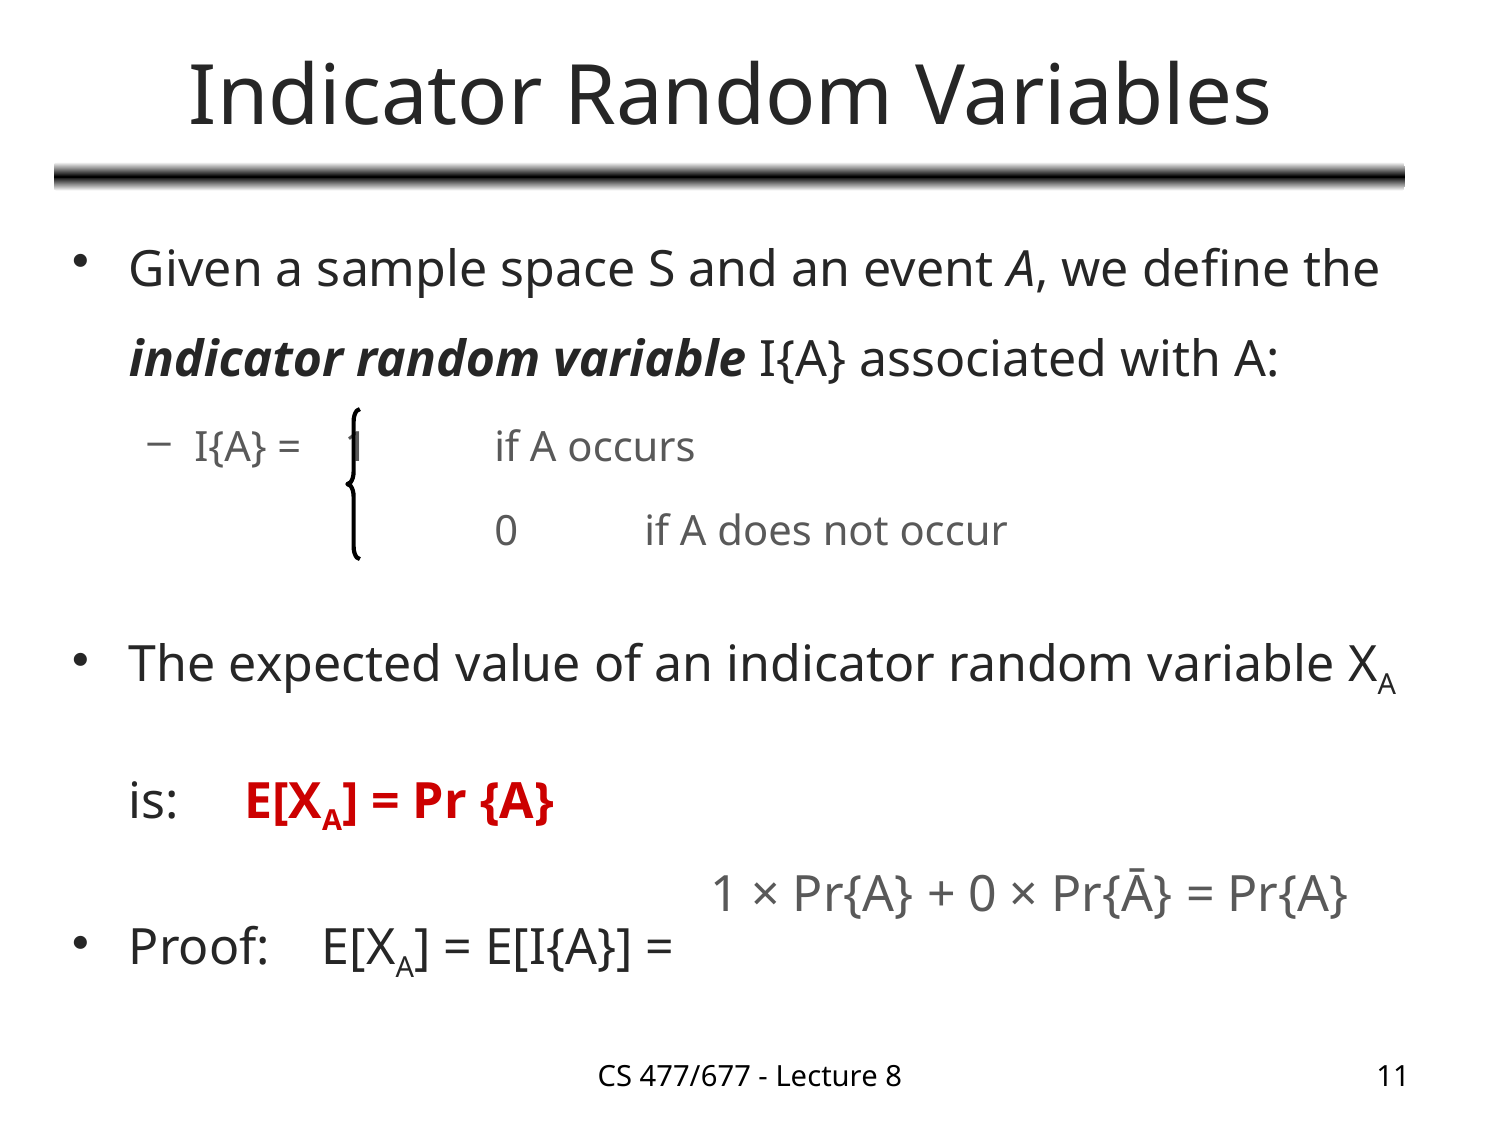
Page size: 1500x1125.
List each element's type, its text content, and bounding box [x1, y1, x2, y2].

text_box = Pr{A} [1171, 853, 1364, 929]
text_box 1 × Pr{A} + 0 × Pr{Ā} [695, 853, 1171, 929]
footer CS 477/677 - Lecture 8 [512, 1049, 988, 1103]
list Given a sample space S and an event A, we define the indicator random variable I{A} associated with A: I{A} = 1 if A occurs 0 if A does not occur The expected value of an indicator random variable XA is: E[XA] = Pr {A} Proof: E[XA] = E[I{A}] = [57, 198, 1446, 1033]
text_box [347, 409, 360, 560]
slide_number 11 [1074, 1049, 1426, 1103]
title Indicator Random Variables [55, 16, 1407, 166]
